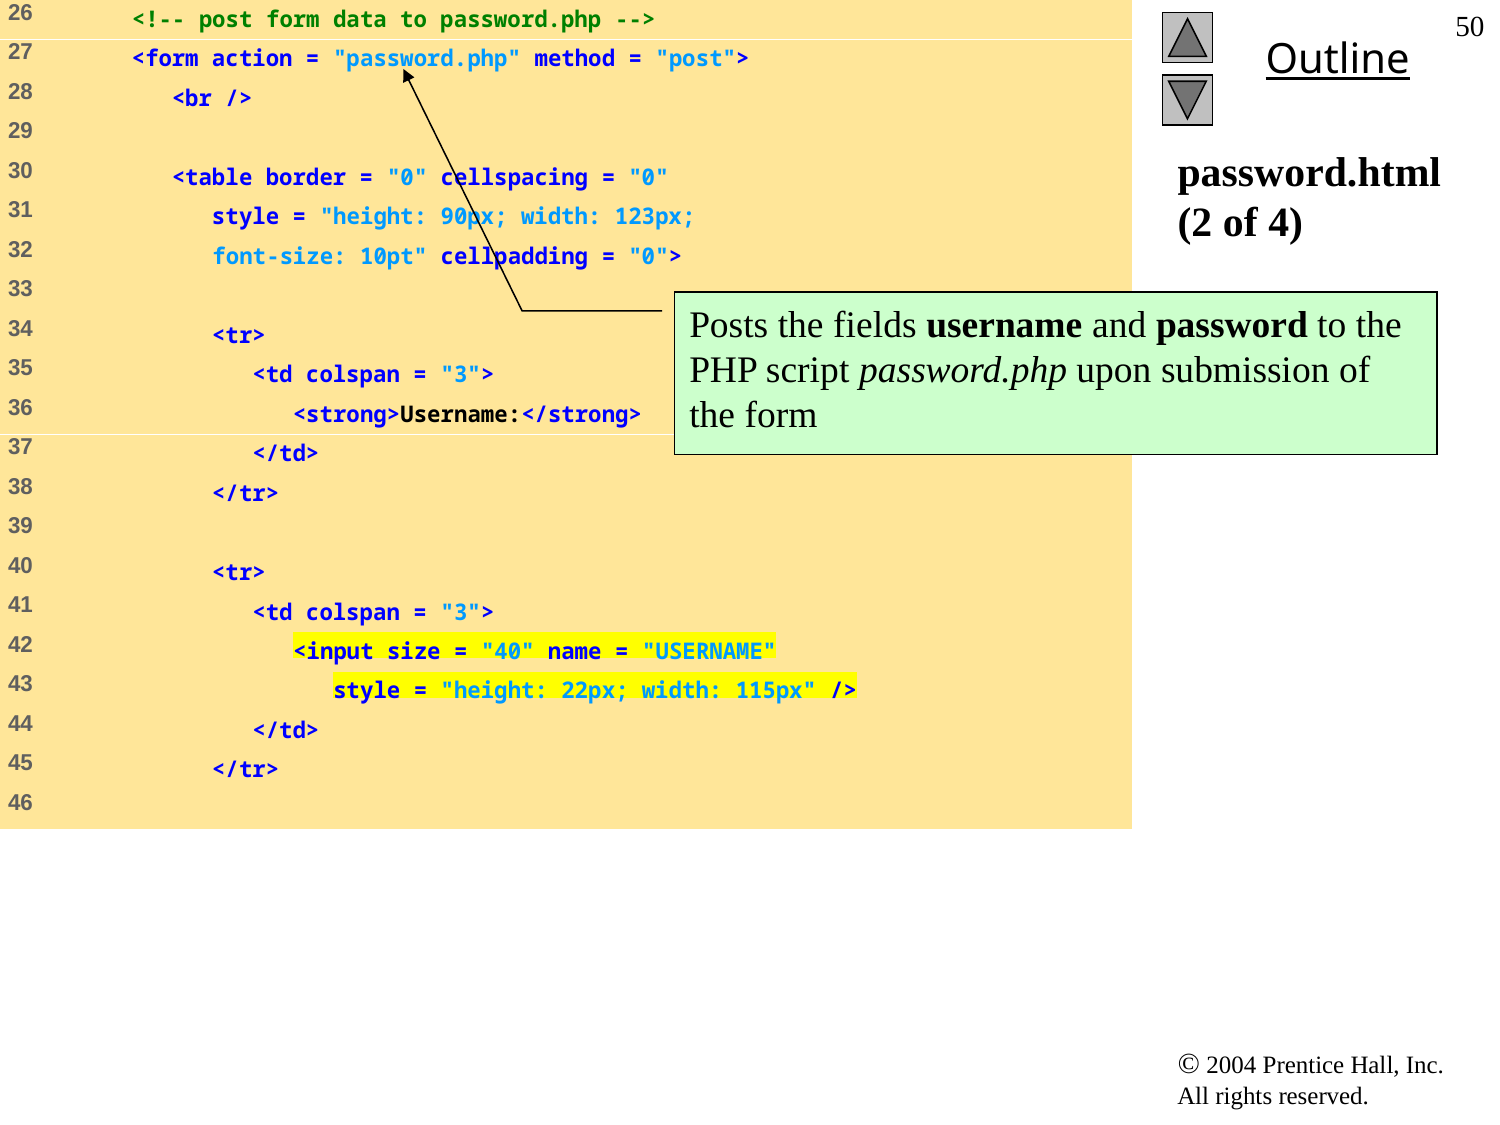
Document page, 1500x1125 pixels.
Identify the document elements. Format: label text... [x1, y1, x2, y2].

title password.html (2 of 4) [1162, 137, 1500, 1038]
text_box Posts the fields username and password to the PHP script password.php upon submission of the form [1140, 292, 1438, 455]
slide_number 50 [1424, 0, 1500, 76]
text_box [0, 0, 1136, 859]
